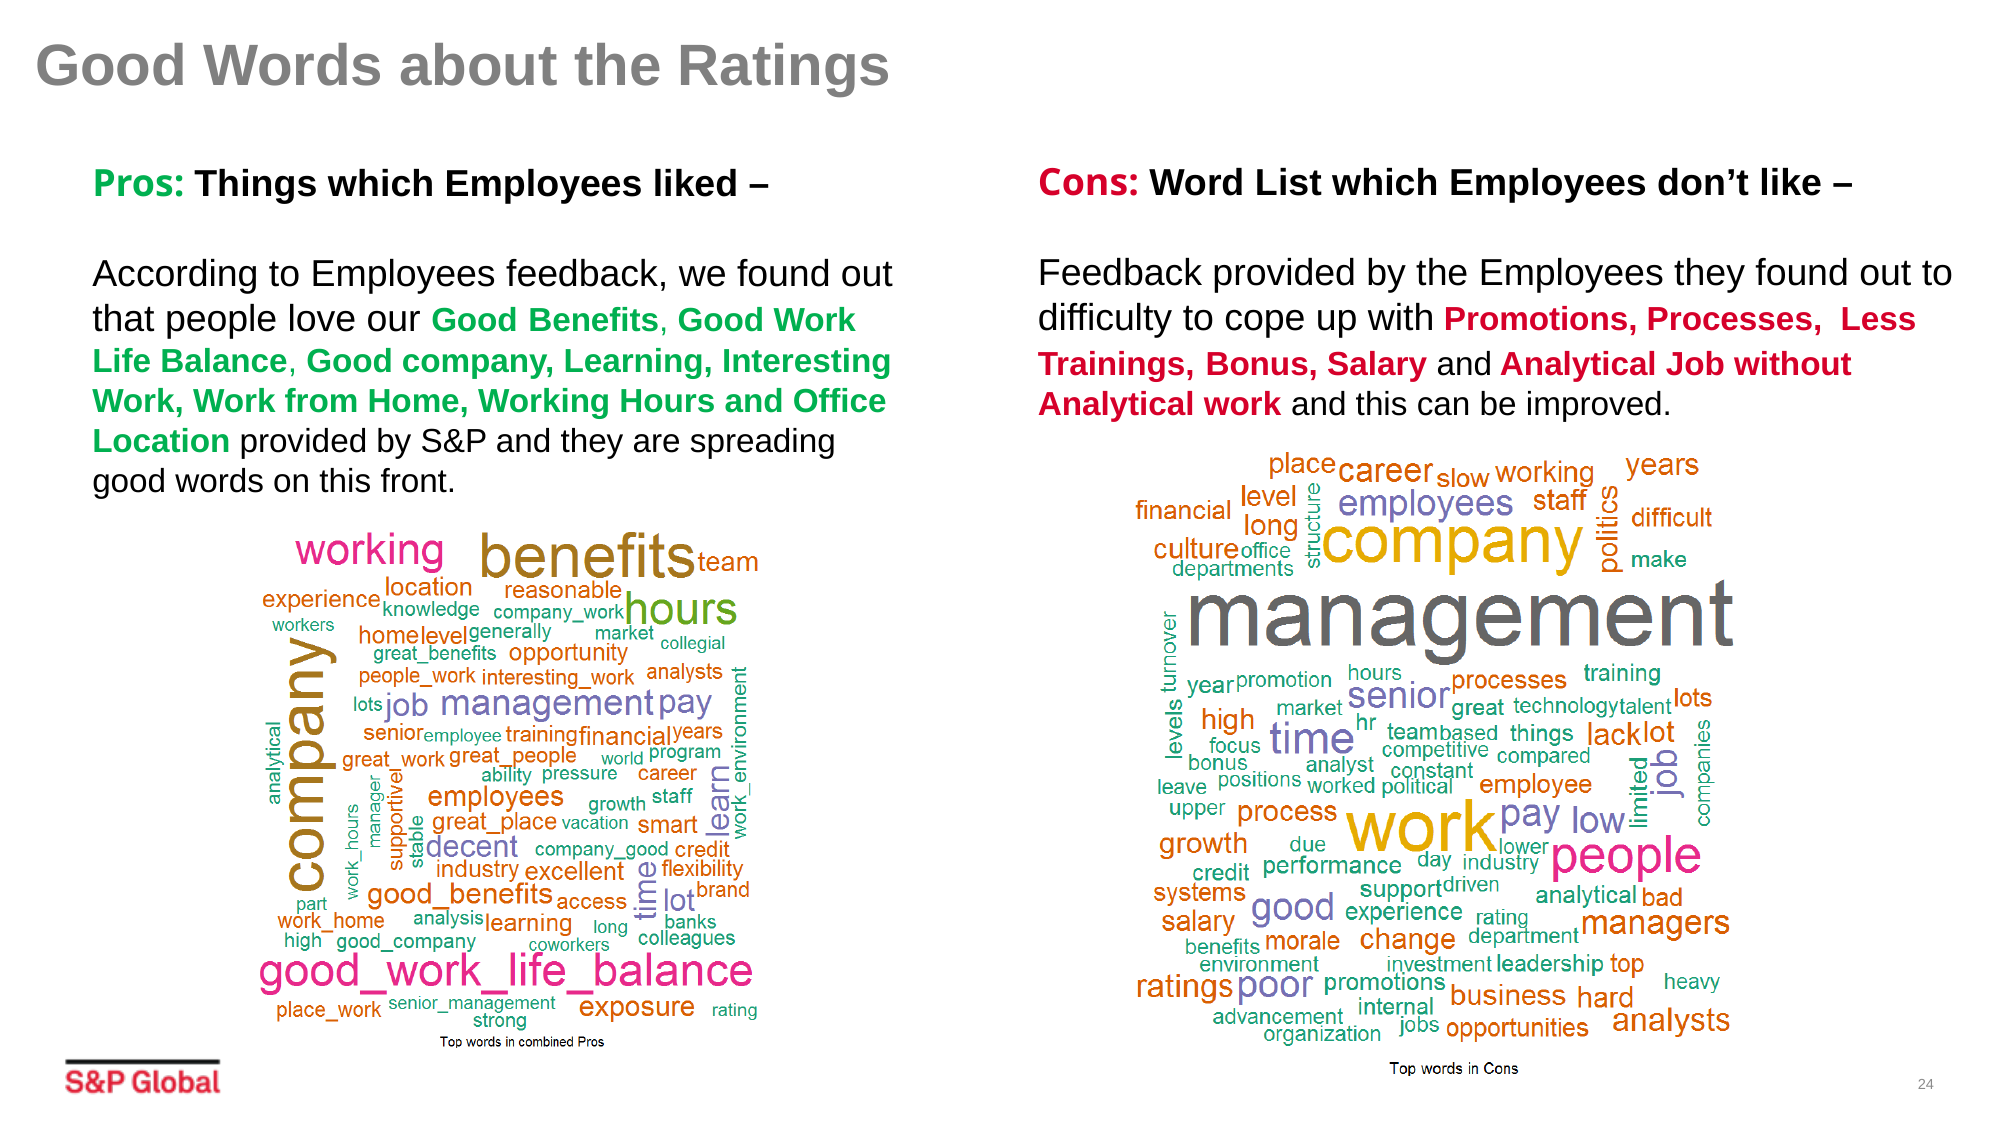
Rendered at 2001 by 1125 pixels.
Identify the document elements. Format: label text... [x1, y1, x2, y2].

picture [42, 1057, 225, 1117]
text_box Cons: Word List which Employees don’t like – Feedback provided by the Employees they found out to difficulty to cope up with Promotions, Processes, Less Trainings, Bonus, Salary and Analytical Job without Analytical work and this can be improved. [1023, 150, 1986, 430]
title Good Words about the Ratings [35, 27, 1899, 101]
picture [1119, 432, 1747, 1076]
picture [243, 510, 770, 1048]
slide_number 24 [1851, 1067, 2000, 1125]
text_box Pros: Things which Employees liked – According to Employees feedback, we found out that people love our Good Benefits, Good Work Life Balance, Good company, Learning, Interesting Work, Work from Home, Working Hours and Office Location provided by S&P and they are spreading good words on this front. [77, 151, 925, 507]
